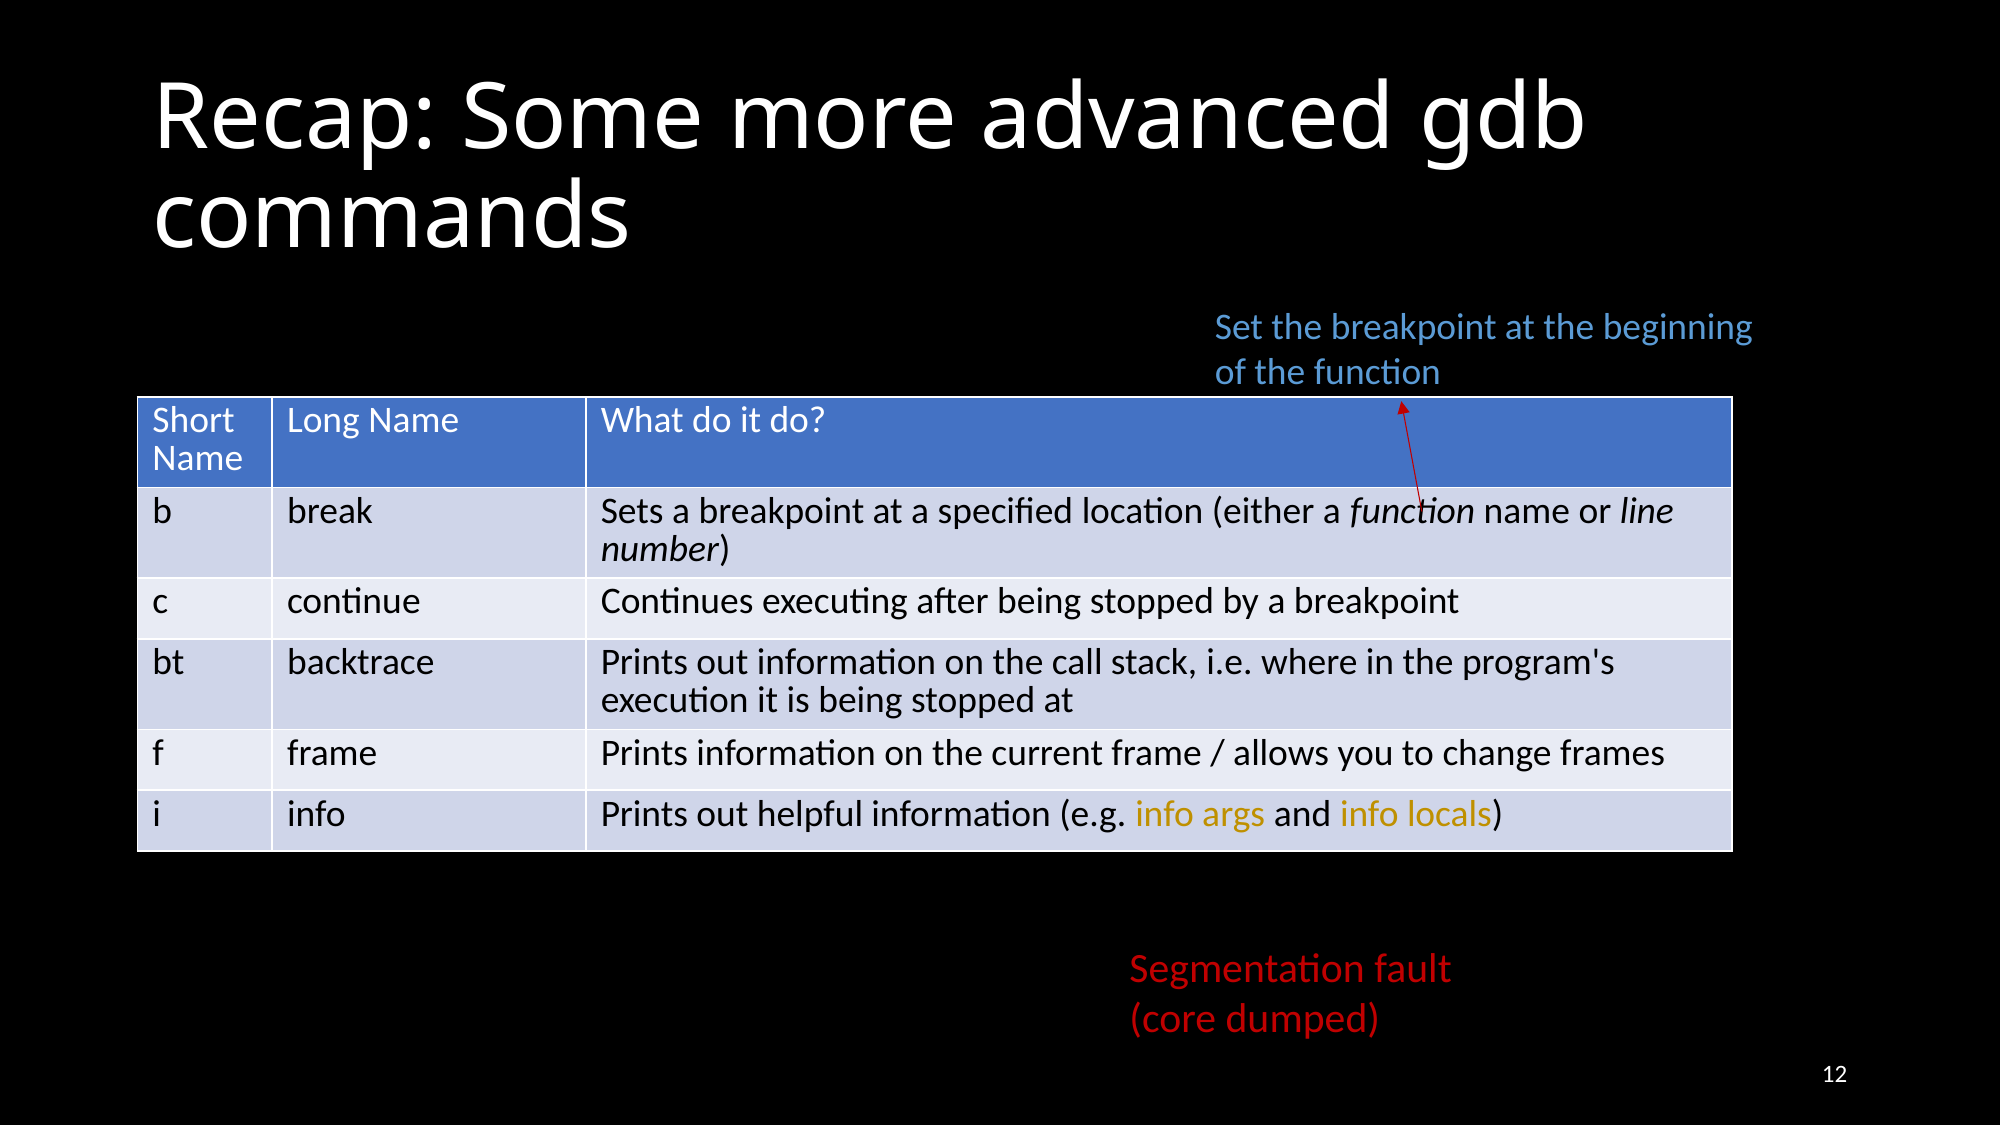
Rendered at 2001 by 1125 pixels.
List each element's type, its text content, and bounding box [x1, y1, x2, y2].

table_cell f [138, 730, 271, 789]
table_cell frame [273, 730, 585, 789]
title Recap: Some more advanced gdb commands [137, 59, 1863, 278]
table_cell continue [273, 579, 585, 638]
table_cell b [138, 488, 271, 577]
slide_number 12 [1412, 1042, 1863, 1103]
table_cell info [273, 791, 585, 850]
table_cell i [138, 791, 271, 850]
table_header What do it do? [587, 398, 1731, 487]
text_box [1401, 401, 1422, 512]
table_cell c [138, 579, 271, 638]
table_cell Prints information on the current frame / allows you to change frames [587, 730, 1731, 789]
table_header Long Name [273, 398, 585, 487]
table_cell Continues executing after being stopped by a breakpoint [587, 579, 1731, 638]
table_cell bt [138, 640, 271, 729]
text_box Segmentation fault (core dumped) [1114, 933, 1550, 1049]
text_box Set the breakpoint at the beginning of the function [1199, 295, 1774, 400]
table_cell backtrace [273, 640, 585, 729]
table_cell Prints out information on the call stack, i.e. where in the program's execution it is being stopped at [587, 640, 1731, 729]
table_header Short Name [138, 398, 271, 487]
table_cell break [273, 488, 585, 577]
table_cell Prints out helpful information (e.g. info args and info locals) [587, 791, 1731, 850]
table_cell Sets a breakpoint at a specified location (either a function name or line number) [587, 488, 1731, 577]
